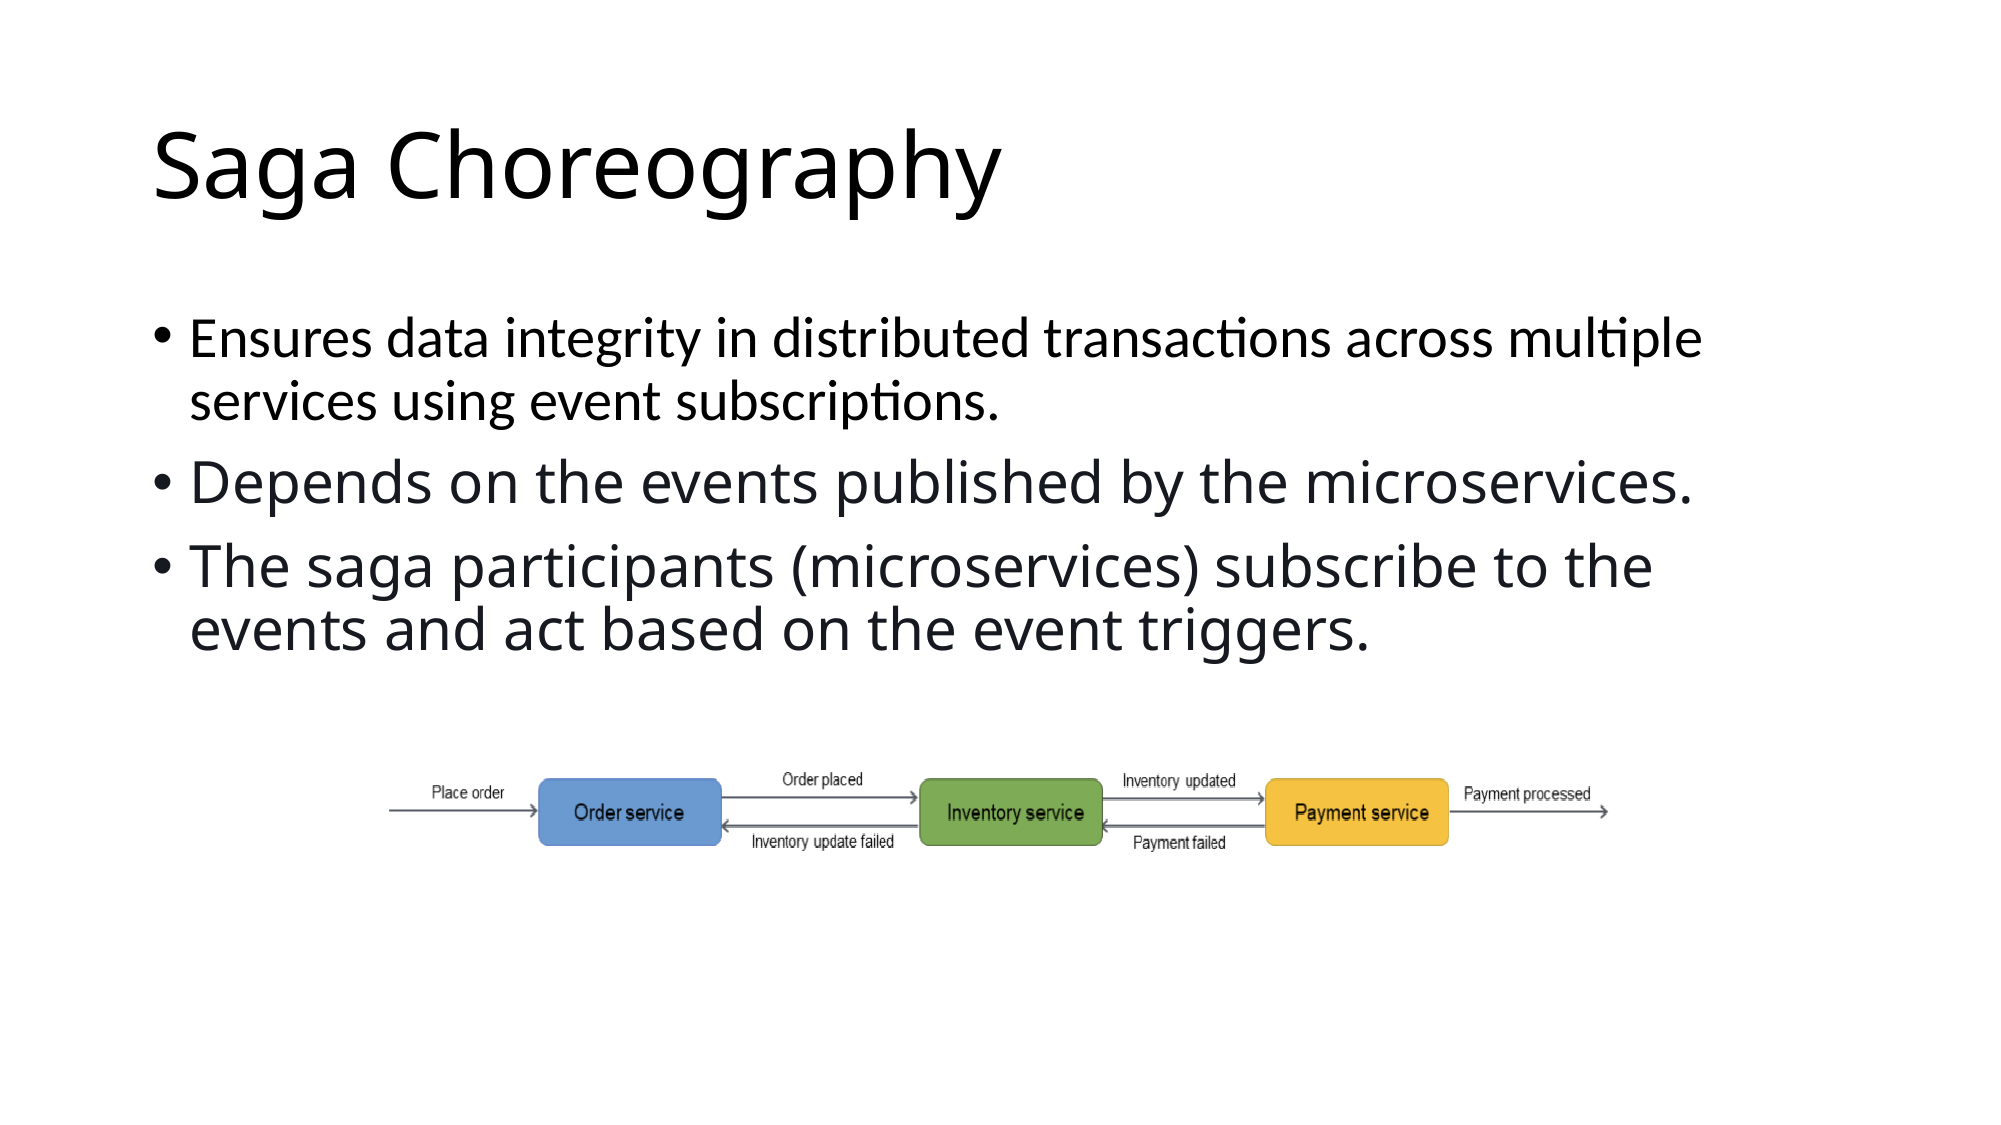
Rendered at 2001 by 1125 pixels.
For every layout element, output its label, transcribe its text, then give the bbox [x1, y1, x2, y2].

picture [362, 708, 1638, 928]
title Saga Choreography [137, 59, 1863, 278]
list Ensures data integrity in distributed transactions across multiple services using event subscriptions. Depends on the events published by the microservices. The saga participants (microservices) subscribe to the events and act based on the event triggers. [137, 299, 1863, 1014]
